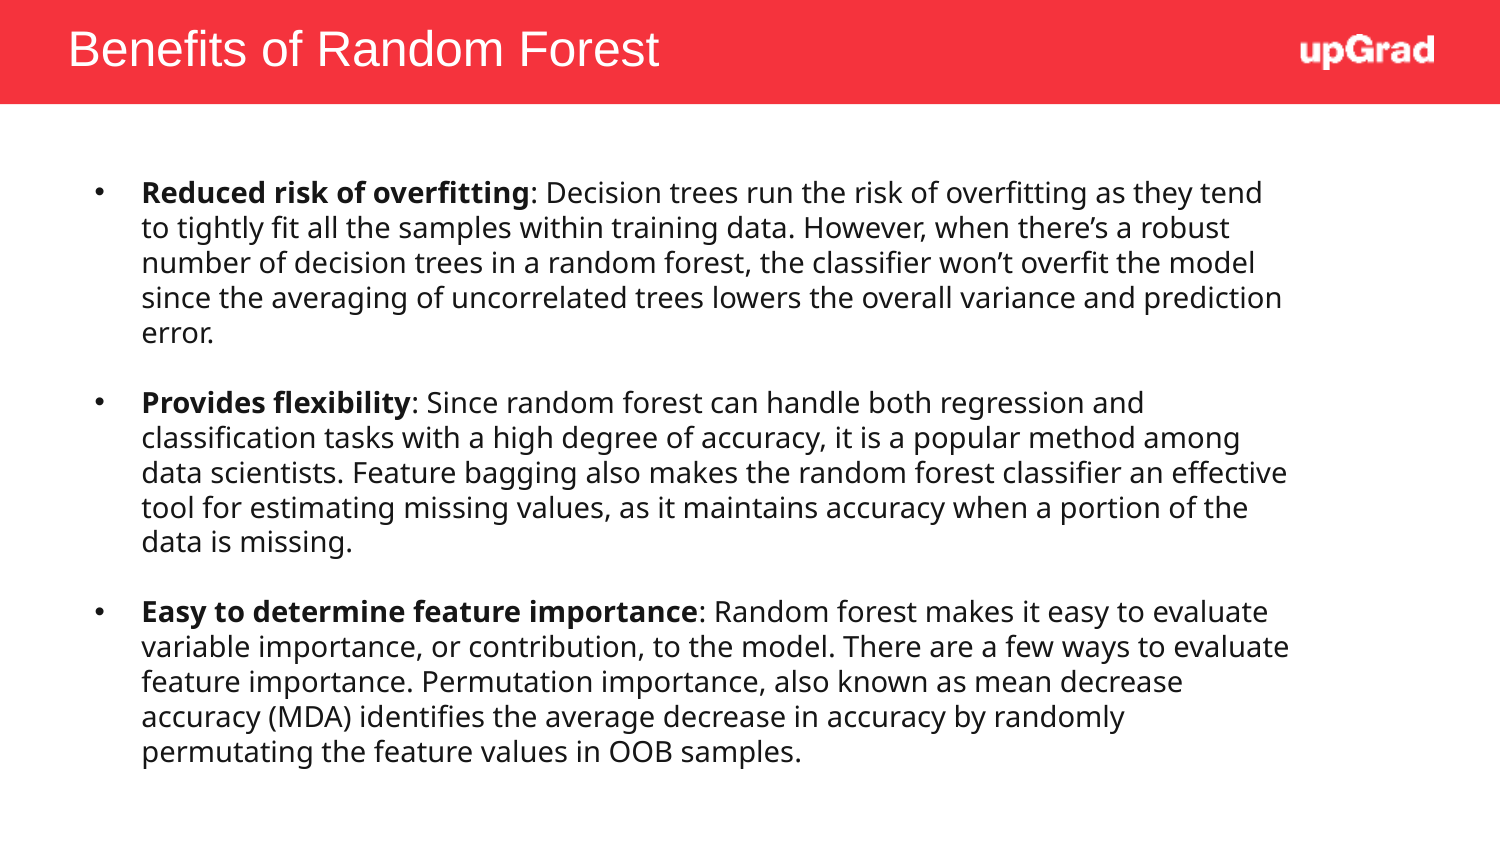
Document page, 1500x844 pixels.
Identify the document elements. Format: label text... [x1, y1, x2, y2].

picture [1300, 34, 1434, 70]
text_box Reduced risk of overfitting: Decision trees run the risk of overfitting as they tend to tightly fit all the samples within training data. However, when there’s a robust number of decision trees in a random forest, the classifier won’t overfit the model since the averaging of uncorrelated trees lowers the overall variance and prediction error. Provides flexibility: Since random forest can handle both regression and classification tasks with a high degree of accuracy, it is a popular method among data scientists. Feature bagging also makes the random forest classifier an effective tool for estimating missing values, as it maintains accuracy when a portion of the data is missing. Easy to determine feature importance: Random forest makes it easy to evaluate variable importance, or contribution, to the model. There are a few ways to evaluate feature importance. Permutation importance, also known as mean decrease accuracy (MDA) identifies the average decrease in accuracy by randomly permutating the feature values in OOB samples. [79, 166, 1312, 776]
title Benefits of Random Forest [65, 0, 729, 118]
